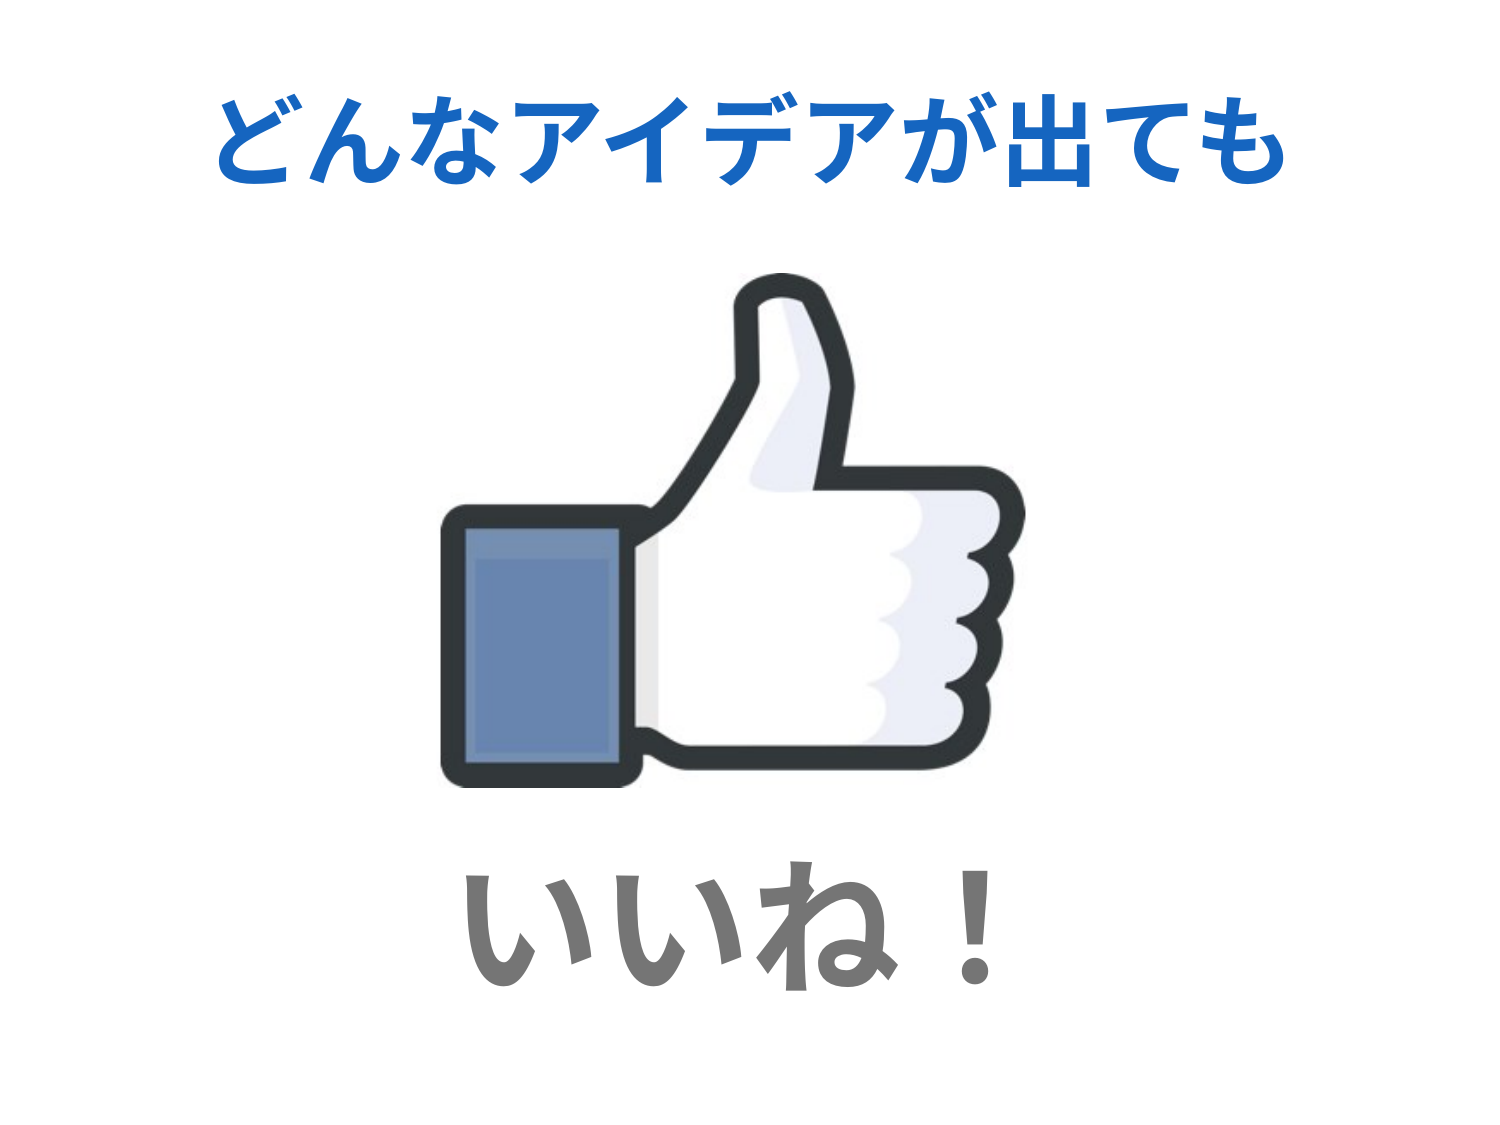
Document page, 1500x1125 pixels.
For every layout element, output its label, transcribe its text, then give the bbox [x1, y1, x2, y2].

text_box いいね！ [0, 813, 1500, 1033]
title どんなアイデアが出ても [0, 28, 1500, 248]
picture [218, 273, 1247, 788]
